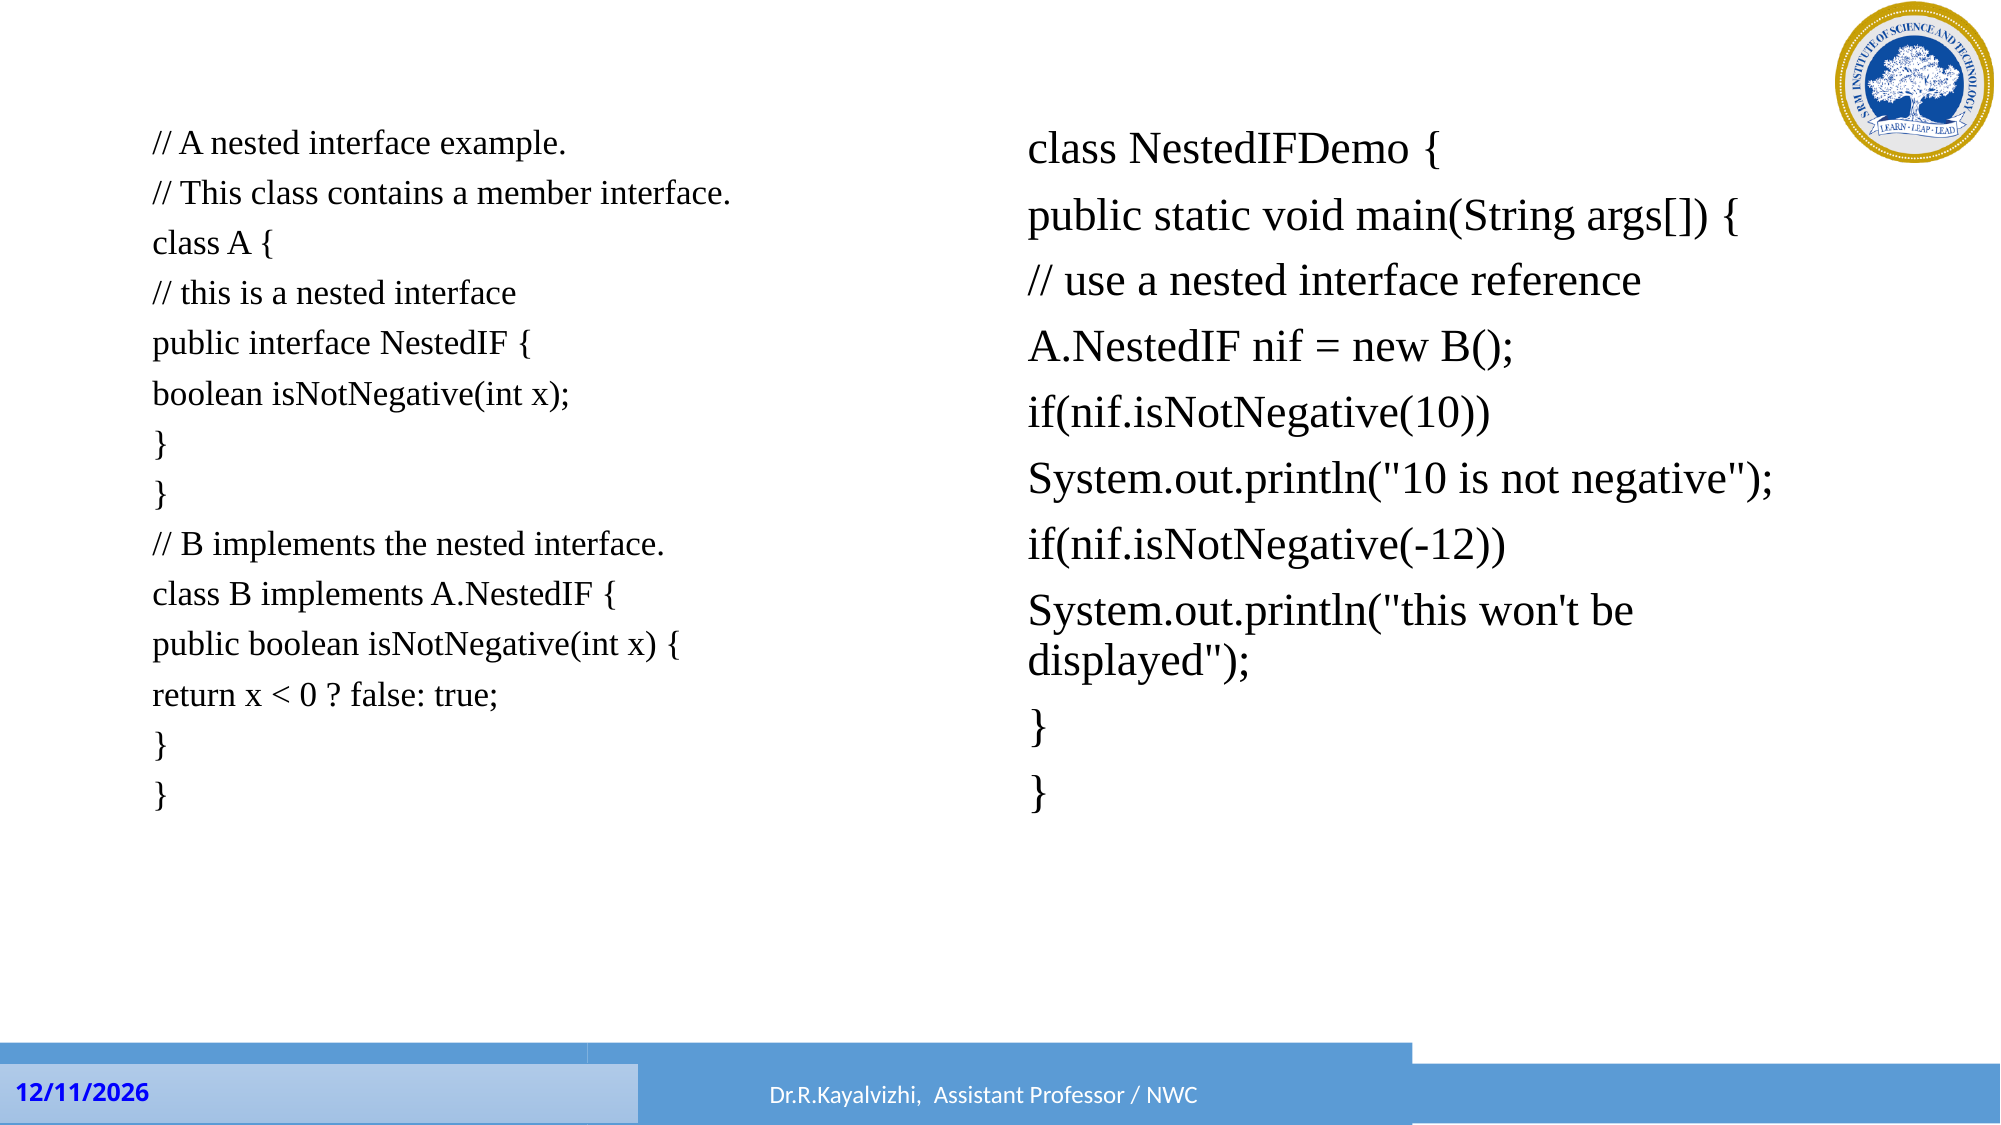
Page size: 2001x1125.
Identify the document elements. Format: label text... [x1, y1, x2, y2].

list class NestedIFDemo { public static void main(String args[]) { // use a nested interface reference A.NestedIF nif = new B(); if(nif.isNotNegative(10)) System.out.println("10 is not negative"); if(nif.isNotNegative(-12)) System.out.println("this won't be displayed"); } } [1012, 116, 1863, 831]
slide_number [1413, 1063, 2000, 1124]
picture [1835, 1, 1994, 163]
slide_number [0, 1042, 587, 1125]
footer Dr.P.Rama, Assistant Professor / SRM CTECH [587, 1042, 1413, 1125]
list // A nested interface example. // This class contains a member interface. class A { // this is a nested interface public interface NestedIF { boolean isNotNegative(int x); } } // B implements the nested interface. class B implements A.NestedIF { public boolean isNotNegative(int x) { return x < 0 ? false: true; } } [137, 116, 988, 831]
